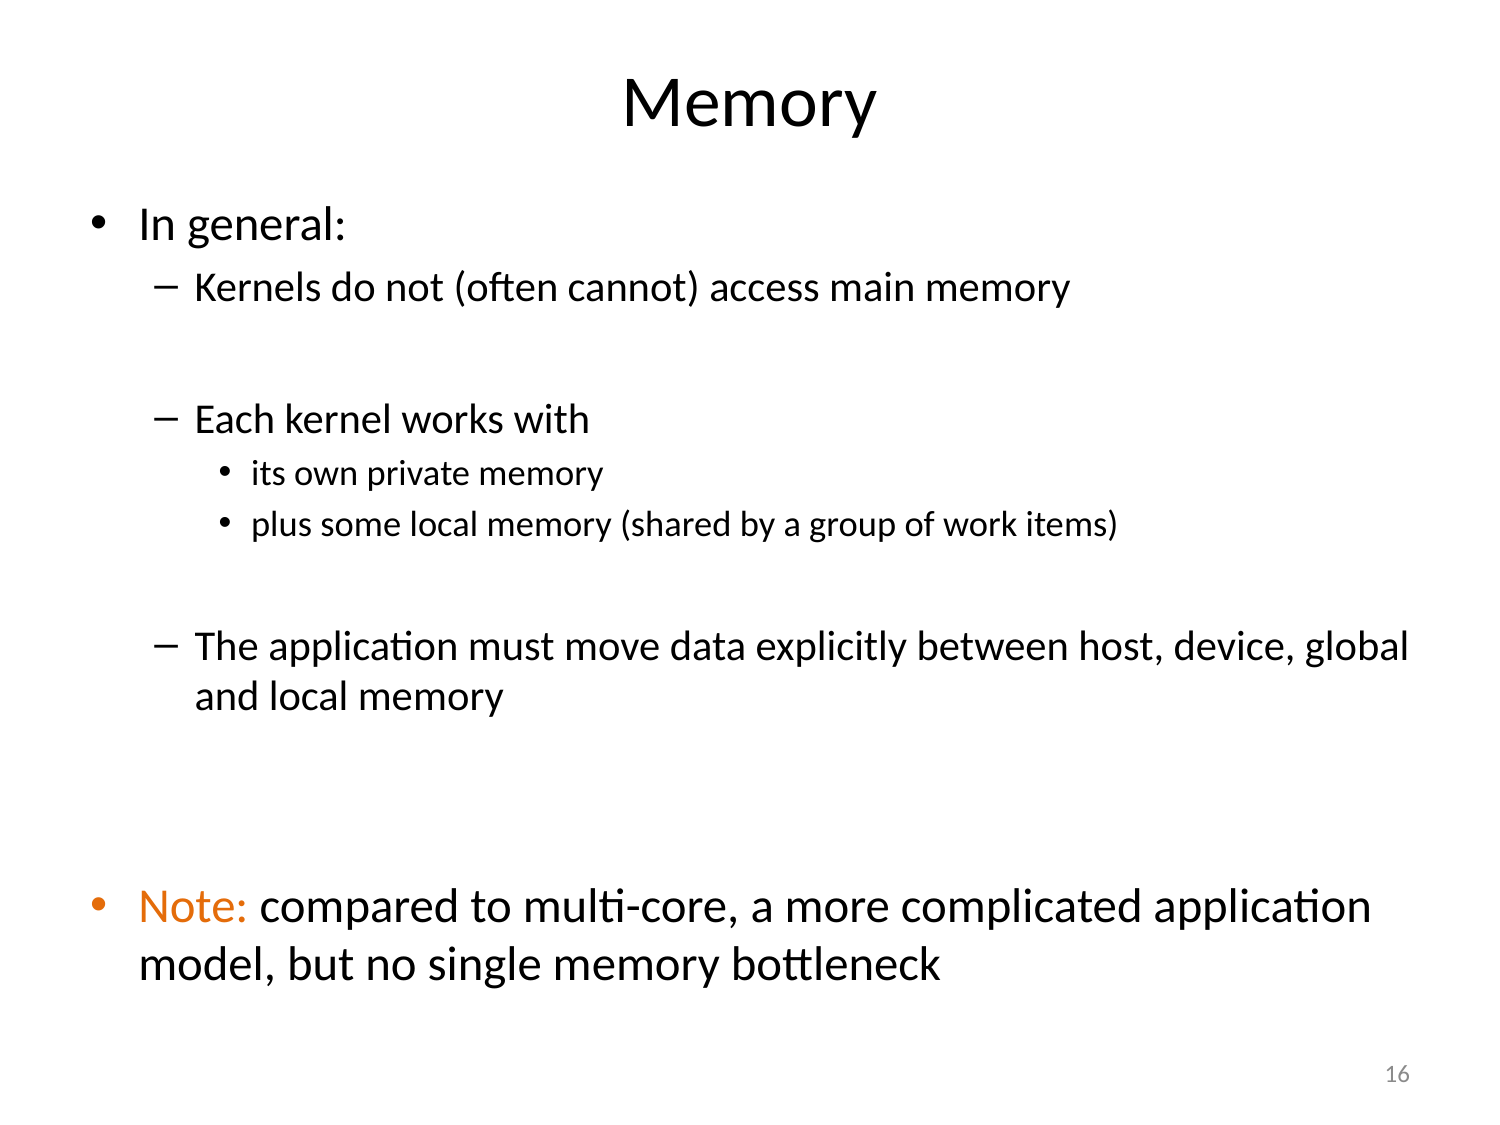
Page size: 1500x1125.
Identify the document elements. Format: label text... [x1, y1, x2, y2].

title Memory [75, 45, 1425, 149]
list In general: Kernels do not (often cannot) access main memory Each kernel works with its own private memory plus some local memory (shared by a group of work items) The application must move data explicitly between host, device, global and local memory Note: compared to multi-core, a more complicated application model, but no single memory bottleneck [75, 184, 1459, 1005]
slide_number 16 [1074, 1042, 1425, 1103]
